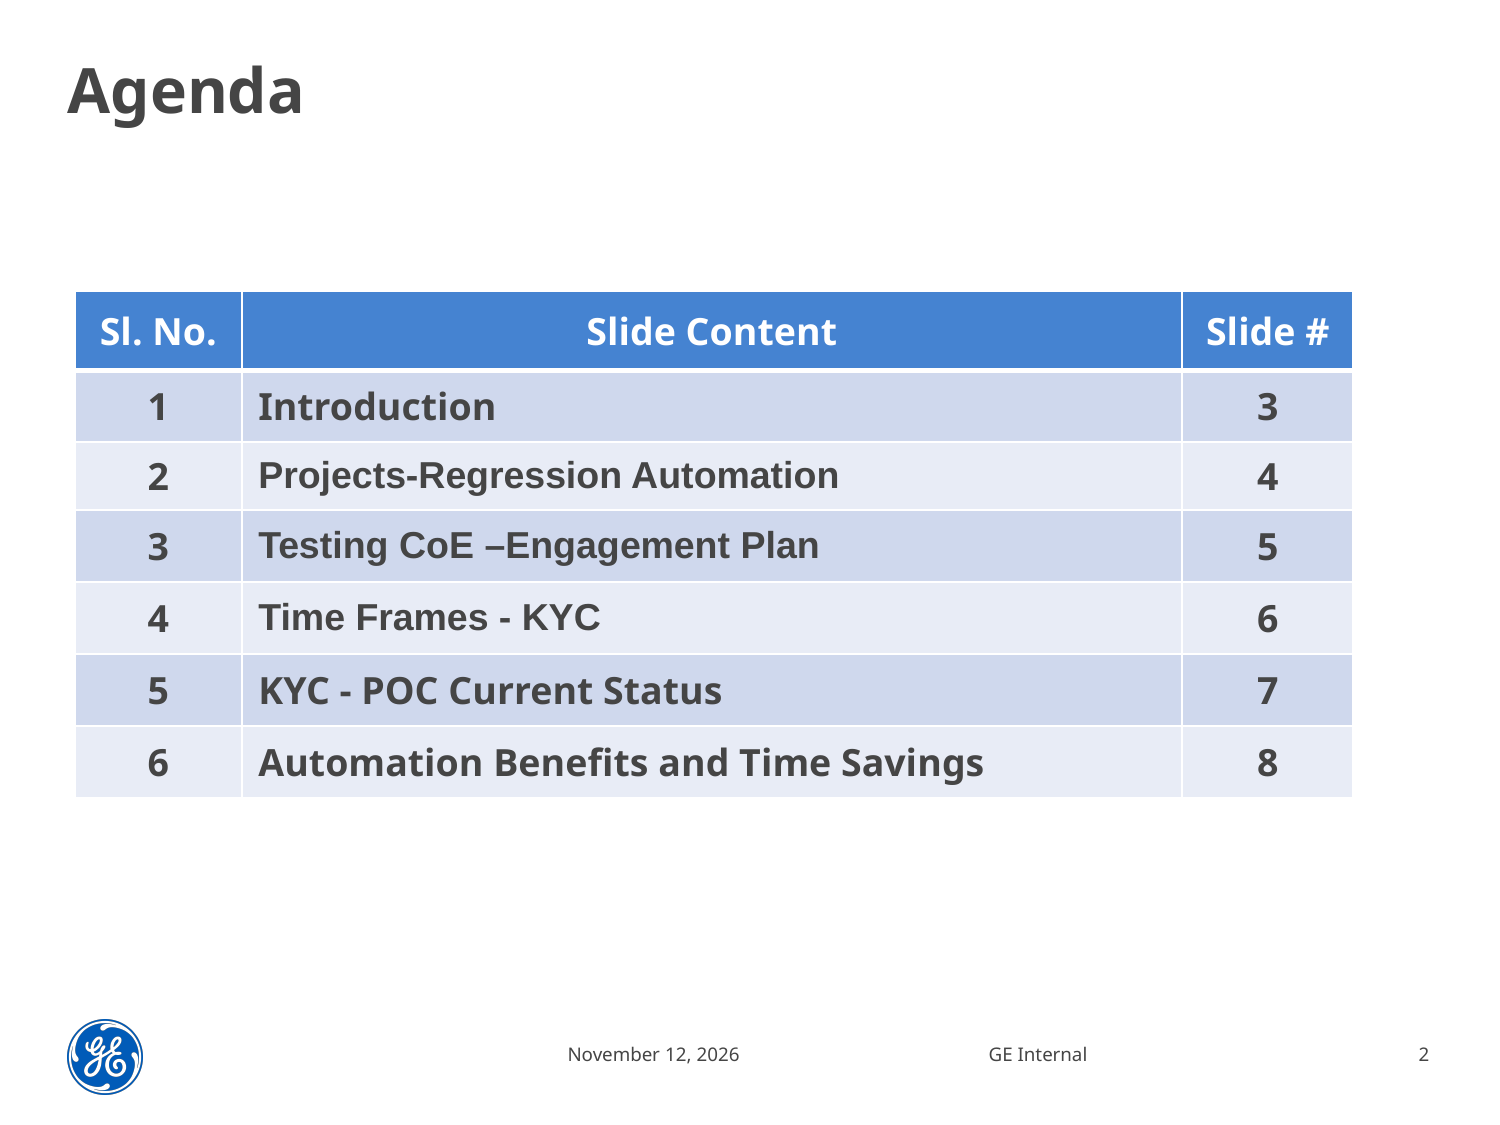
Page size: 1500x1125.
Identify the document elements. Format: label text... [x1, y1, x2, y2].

table_header Slide Content [243, 292, 1181, 368]
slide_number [278, 1042, 740, 1073]
table_cell 3 [1183, 373, 1352, 441]
table_cell 6 [1183, 583, 1352, 653]
table_cell 5 [1183, 511, 1352, 581]
table_cell 5 [76, 655, 241, 725]
table_header Sl. No. [76, 292, 241, 368]
table_cell 3 [76, 511, 241, 581]
table_cell 7 [1183, 655, 1352, 725]
table_cell Time Frames - KYC [243, 583, 1181, 653]
table_cell Introduction [243, 373, 1181, 441]
title Agenda [67, 60, 1431, 240]
table_cell Automation Benefits and Time Savings [243, 727, 1181, 797]
table_cell 1 [76, 373, 241, 441]
table_header Slide # [1183, 292, 1352, 368]
picture [67, 1019, 143, 1095]
table_cell Testing CoE –Engagement Plan [243, 511, 1181, 581]
table_cell 4 [76, 583, 241, 653]
slide_number 2 [1393, 1042, 1430, 1112]
table_cell 4 [1183, 443, 1352, 509]
table_cell 2 [76, 443, 241, 509]
footer GE Internal [988, 1042, 1241, 1095]
table_cell 8 [1183, 727, 1352, 797]
table_cell KYC - POC Current Status [243, 655, 1181, 725]
table_cell Projects-Regression Automation [243, 443, 1181, 509]
table_cell 6 [76, 727, 241, 797]
